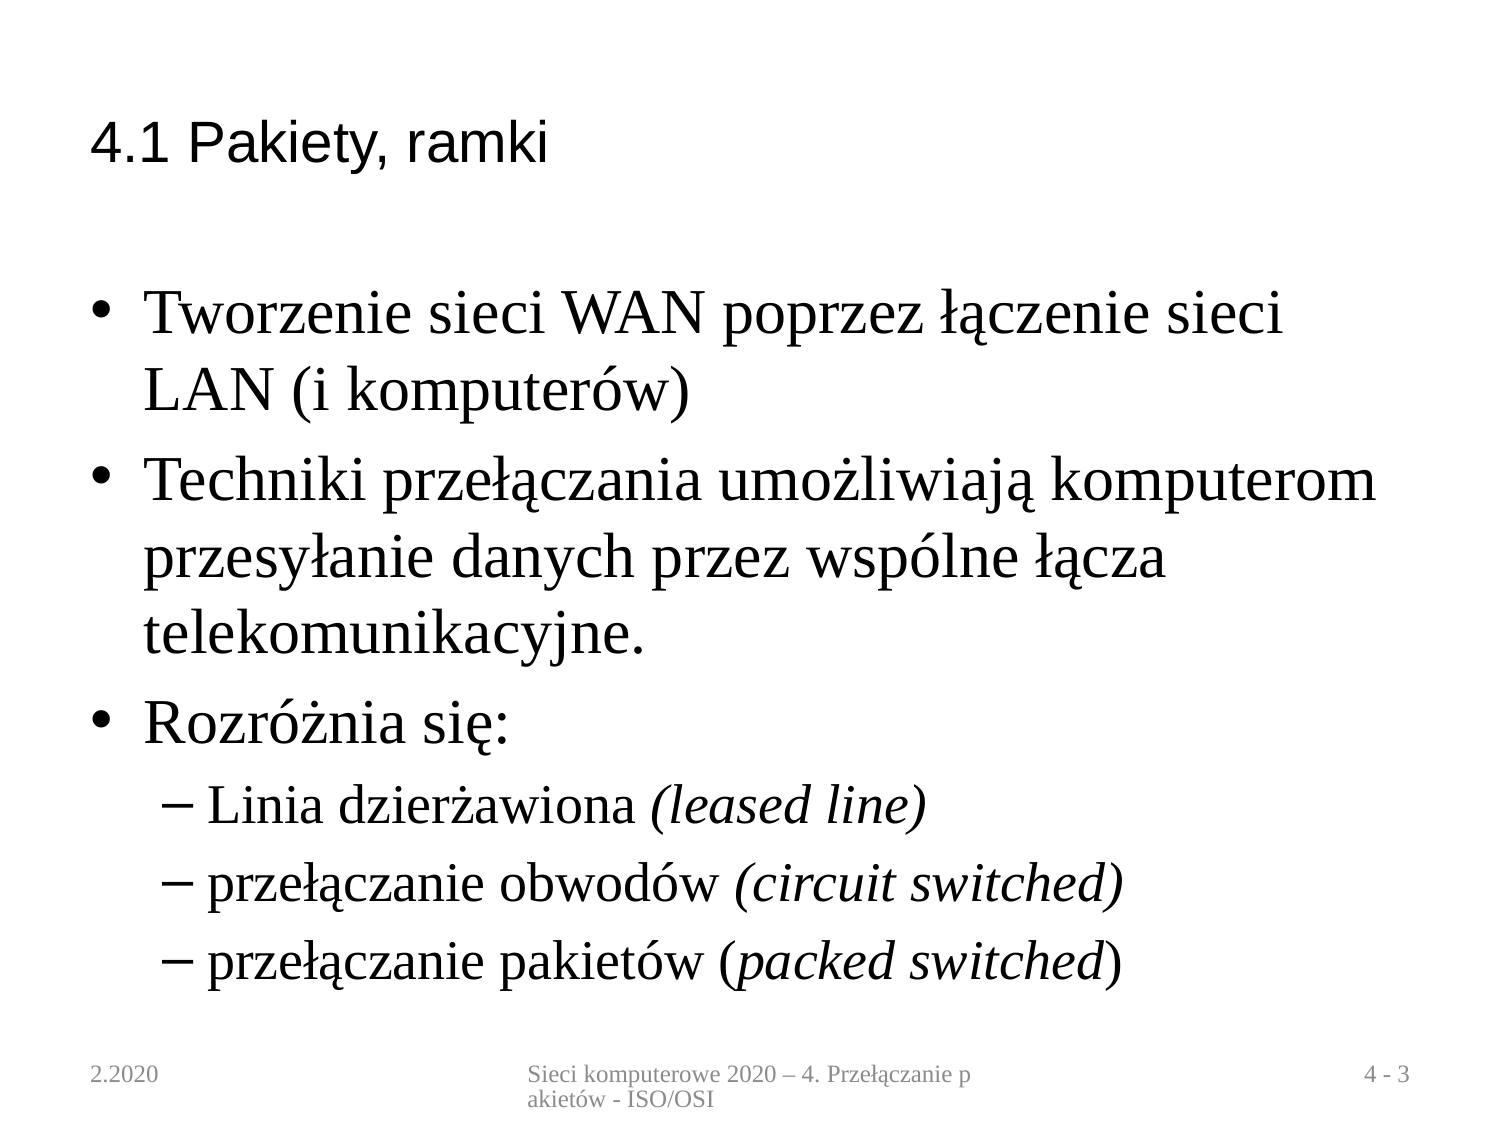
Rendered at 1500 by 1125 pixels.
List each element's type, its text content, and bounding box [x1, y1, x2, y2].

slide_number 2.2020 [75, 1042, 425, 1103]
slide_number 4 - 3 [1074, 1042, 1425, 1103]
list Tworzenie sieci WAN poprzez łączenie sieci LAN (i komputerów) Techniki przełączania umożliwiają komputerom przesyłanie danych przez wspólne łącza telekomunikacyjne. Rozróżnia się: Linia dzierżawiona (leased line) przełączanie obwodów (circuit switched) przełączanie pakietów (packed switched) [75, 262, 1425, 1005]
title 4.1 Pakiety, ramki [75, 45, 1425, 233]
footer Sieci komputerowe 2020 – 4. Przełączanie pakietów - ISO/OSI [512, 1042, 988, 1103]
